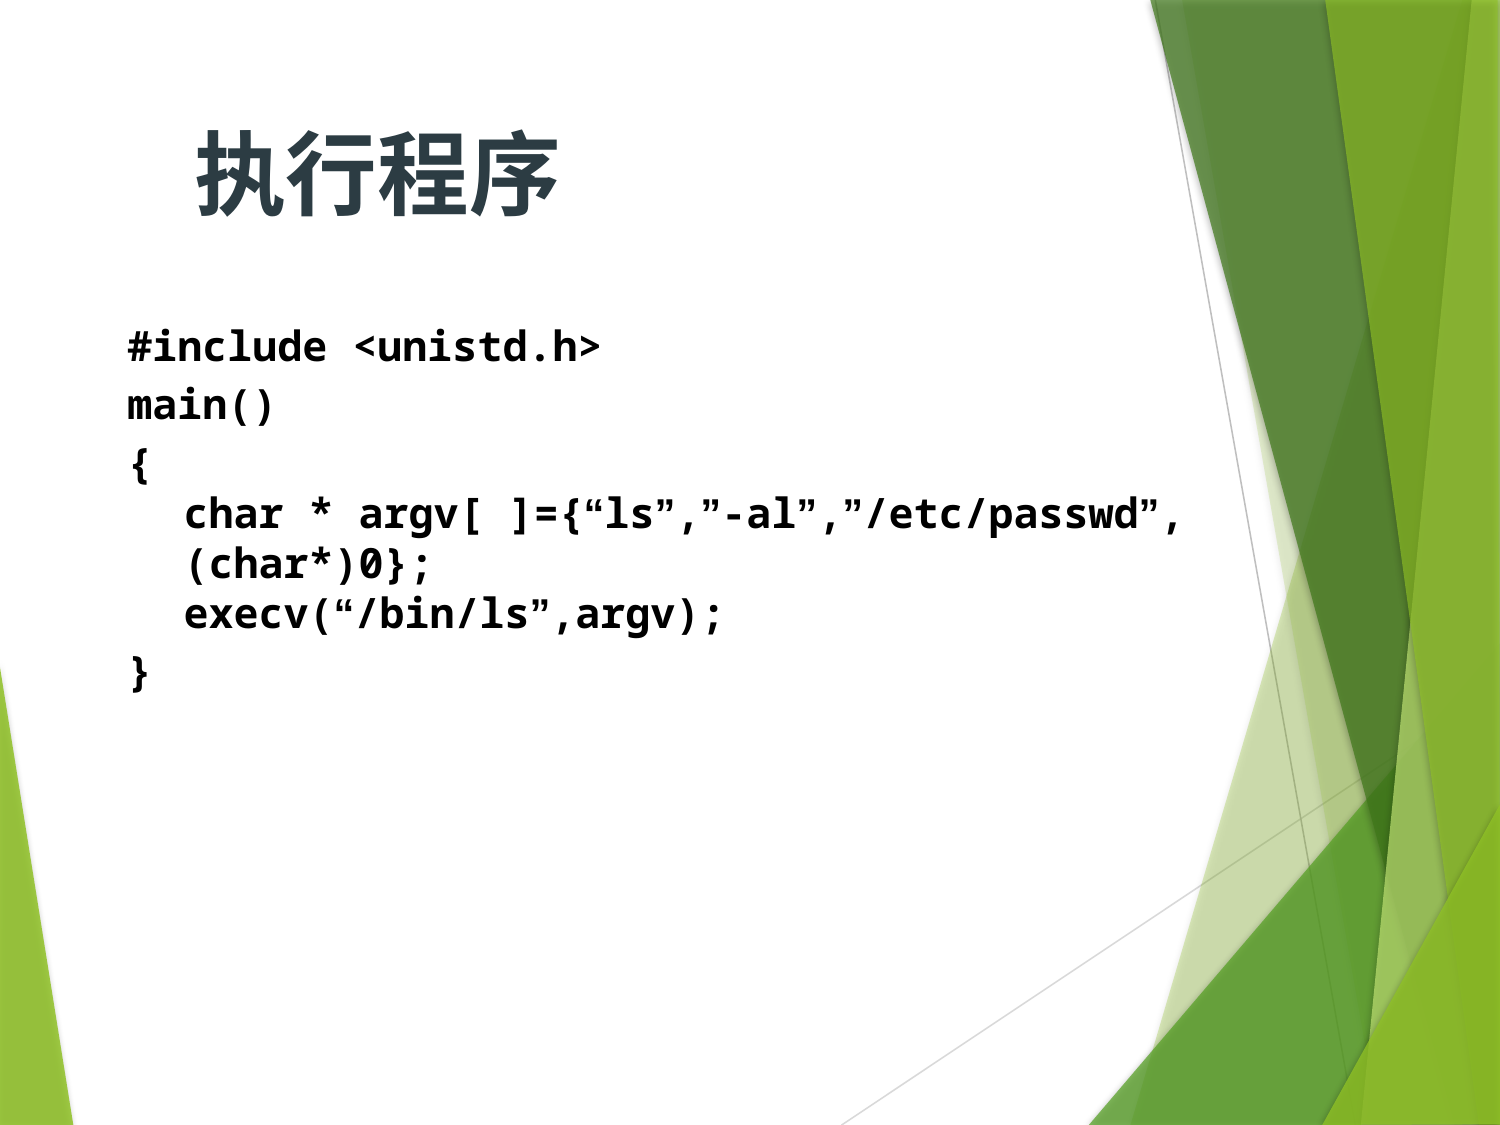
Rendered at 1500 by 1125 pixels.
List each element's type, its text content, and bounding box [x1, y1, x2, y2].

text_box 执行程序 [179, 46, 1455, 235]
text_box #include <unistd.h> main() { char * argv[ ]={“ls”,”-al”,”/etc/passwd”,(char*)0}; execv(“/bin/ls”,argv); } [112, 312, 1388, 1000]
